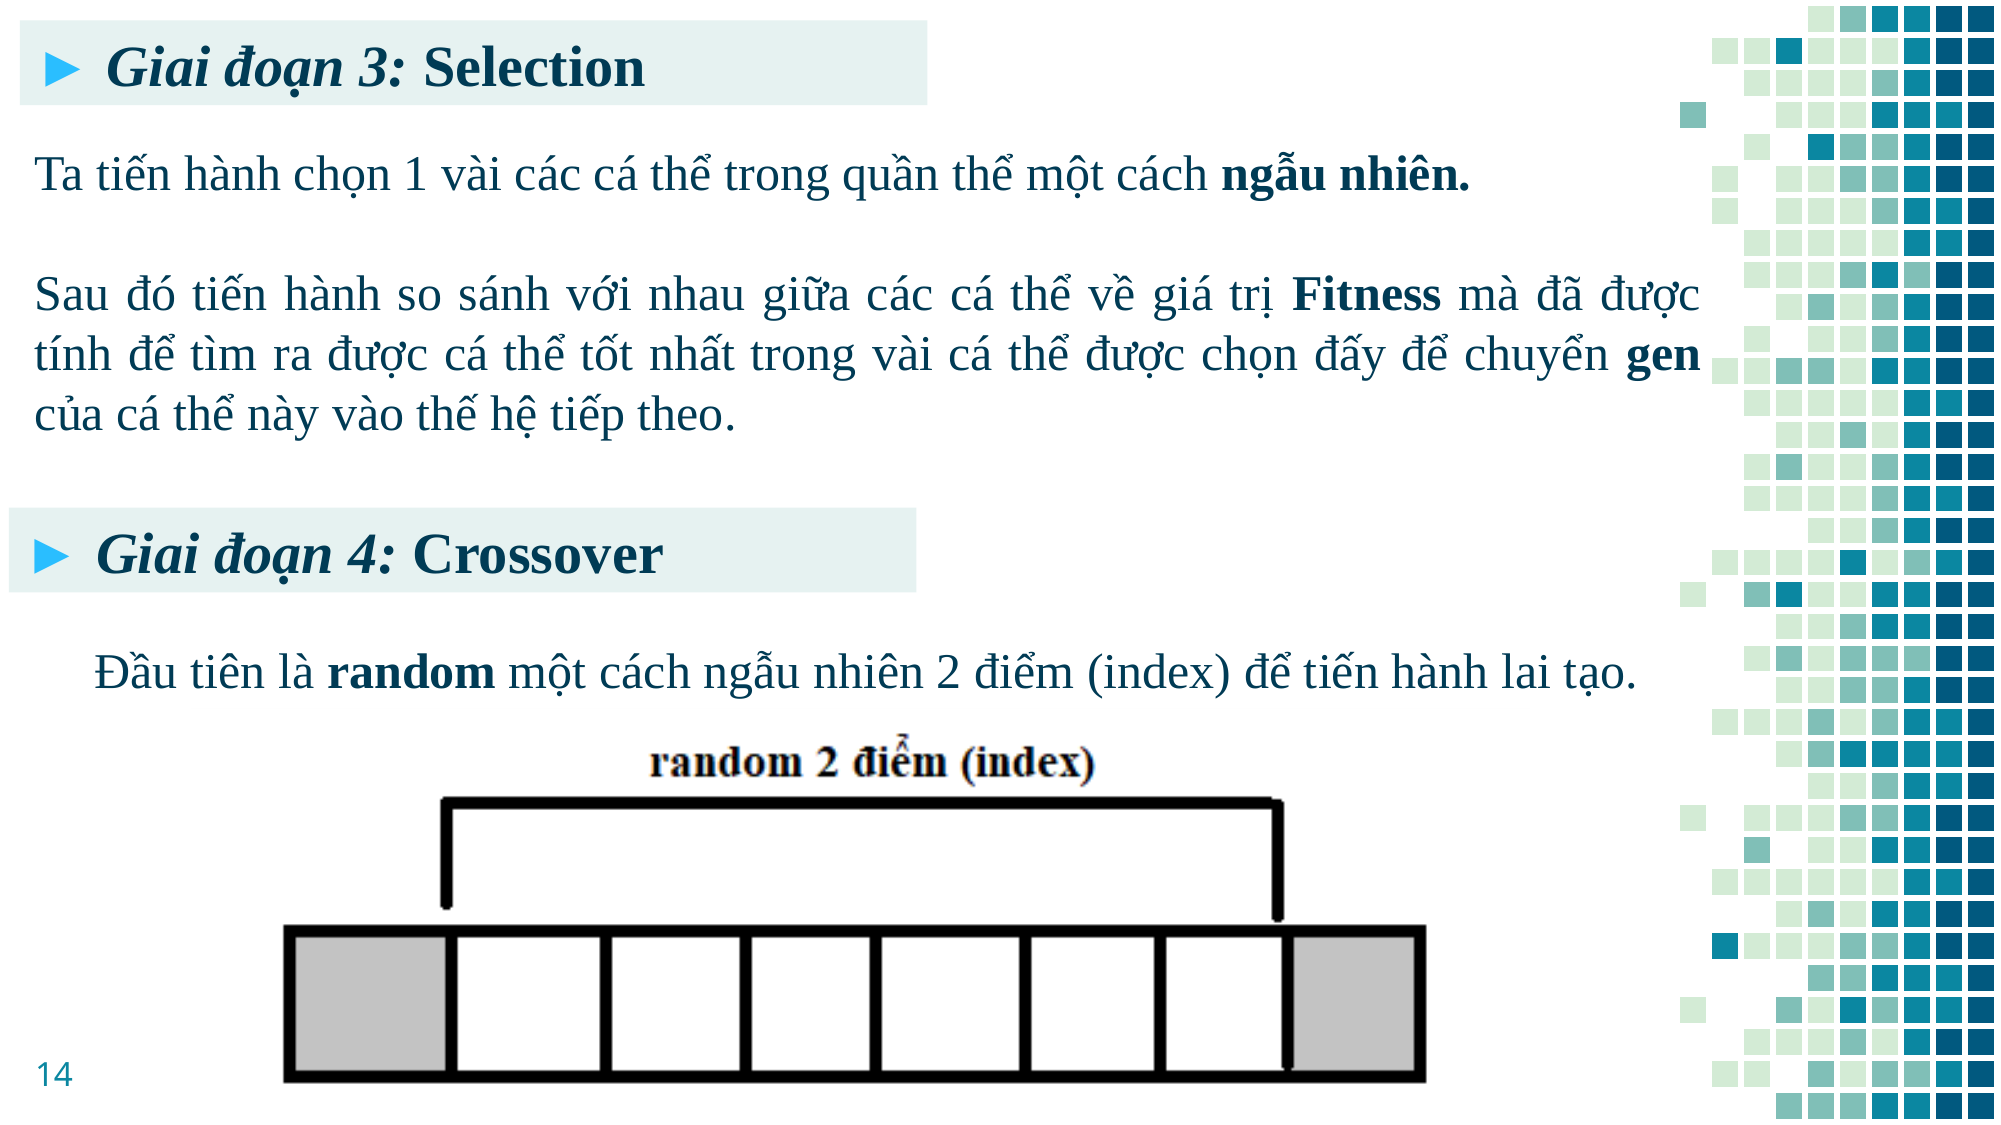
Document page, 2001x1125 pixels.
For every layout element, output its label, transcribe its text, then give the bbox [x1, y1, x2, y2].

text_box ► Giai đoạn 3: Selection [19, 20, 928, 106]
picture [191, 706, 1530, 1119]
slide_number 14 [20, 1032, 140, 1119]
text_box Ta tiến hành chọn 1 vài các cá thể trong quần thể một cách ngẫu nhiên. Sau đó tiến hành so sánh với nhau giữa các cá thể về giá trị Fitness mà đã được tính để tìm ra được cá thể tốt nhất trong vài cá thể được chọn đấy để chuyển gen của cá thể này vào thế hệ tiếp theo. [20, 133, 1716, 448]
text_box ► Giai đoạn 4: Crossover [8, 507, 917, 593]
text_box Đầu tiên là random một cách ngẫu nhiên 2 điểm (index) để tiến hành lai tạo. [79, 631, 1754, 707]
